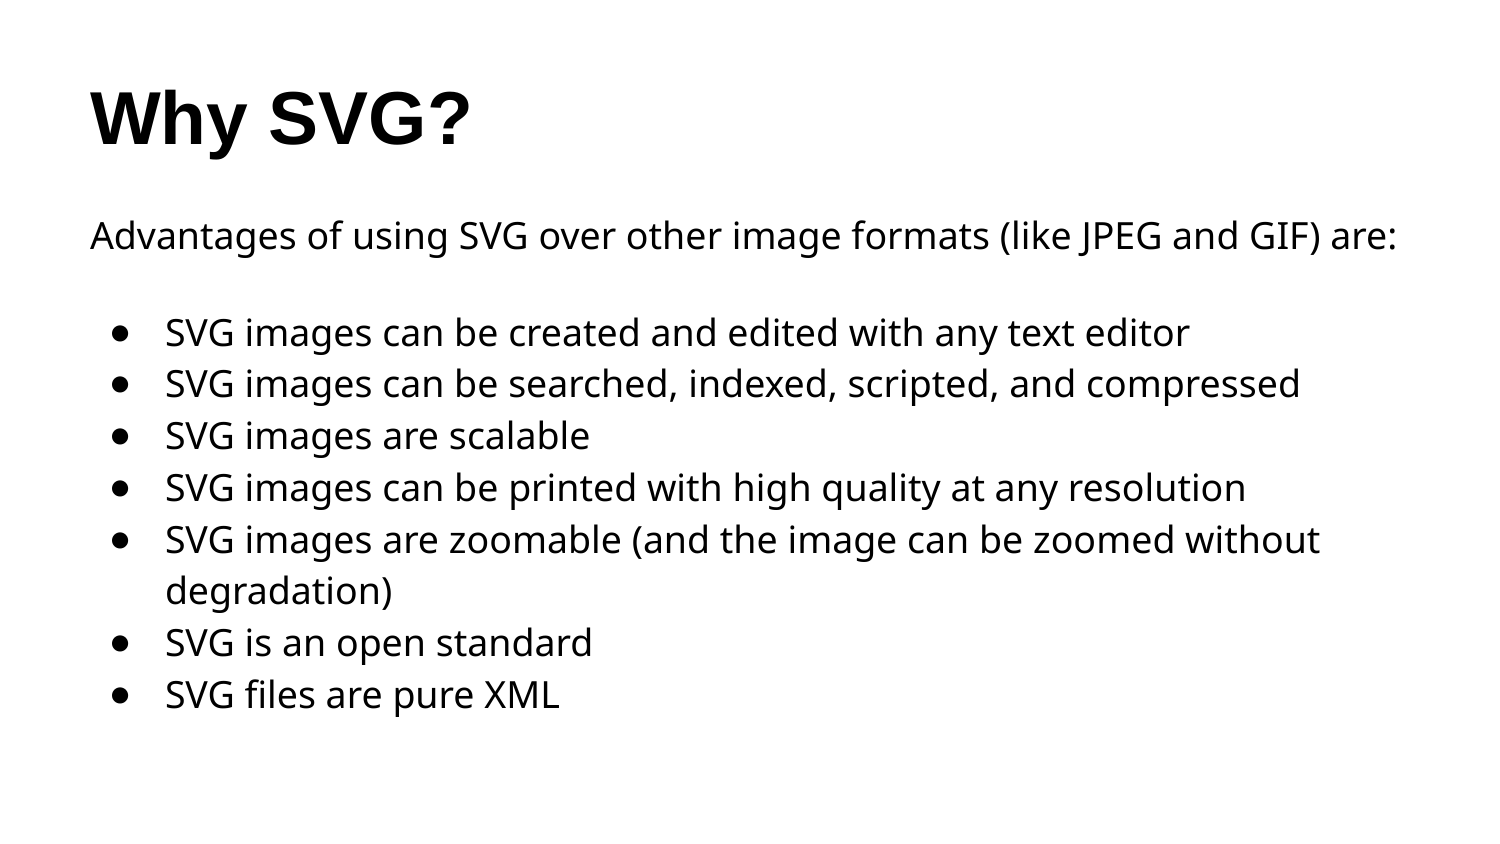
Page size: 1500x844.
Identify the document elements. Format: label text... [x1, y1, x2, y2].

list Advantages of using SVG over other image formats (like JPEG and GIF) are: SVG images can be created and edited with any text editor SVG images can be searched, indexed, scripted, and compressed SVG images are scalable SVG images can be printed with high quality at any resolution SVG images are zoomable (and the image can be zoomed without degradation) SVG is an open standard SVG files are pure XML [75, 196, 1425, 808]
title Why SVG? [75, 33, 1425, 175]
